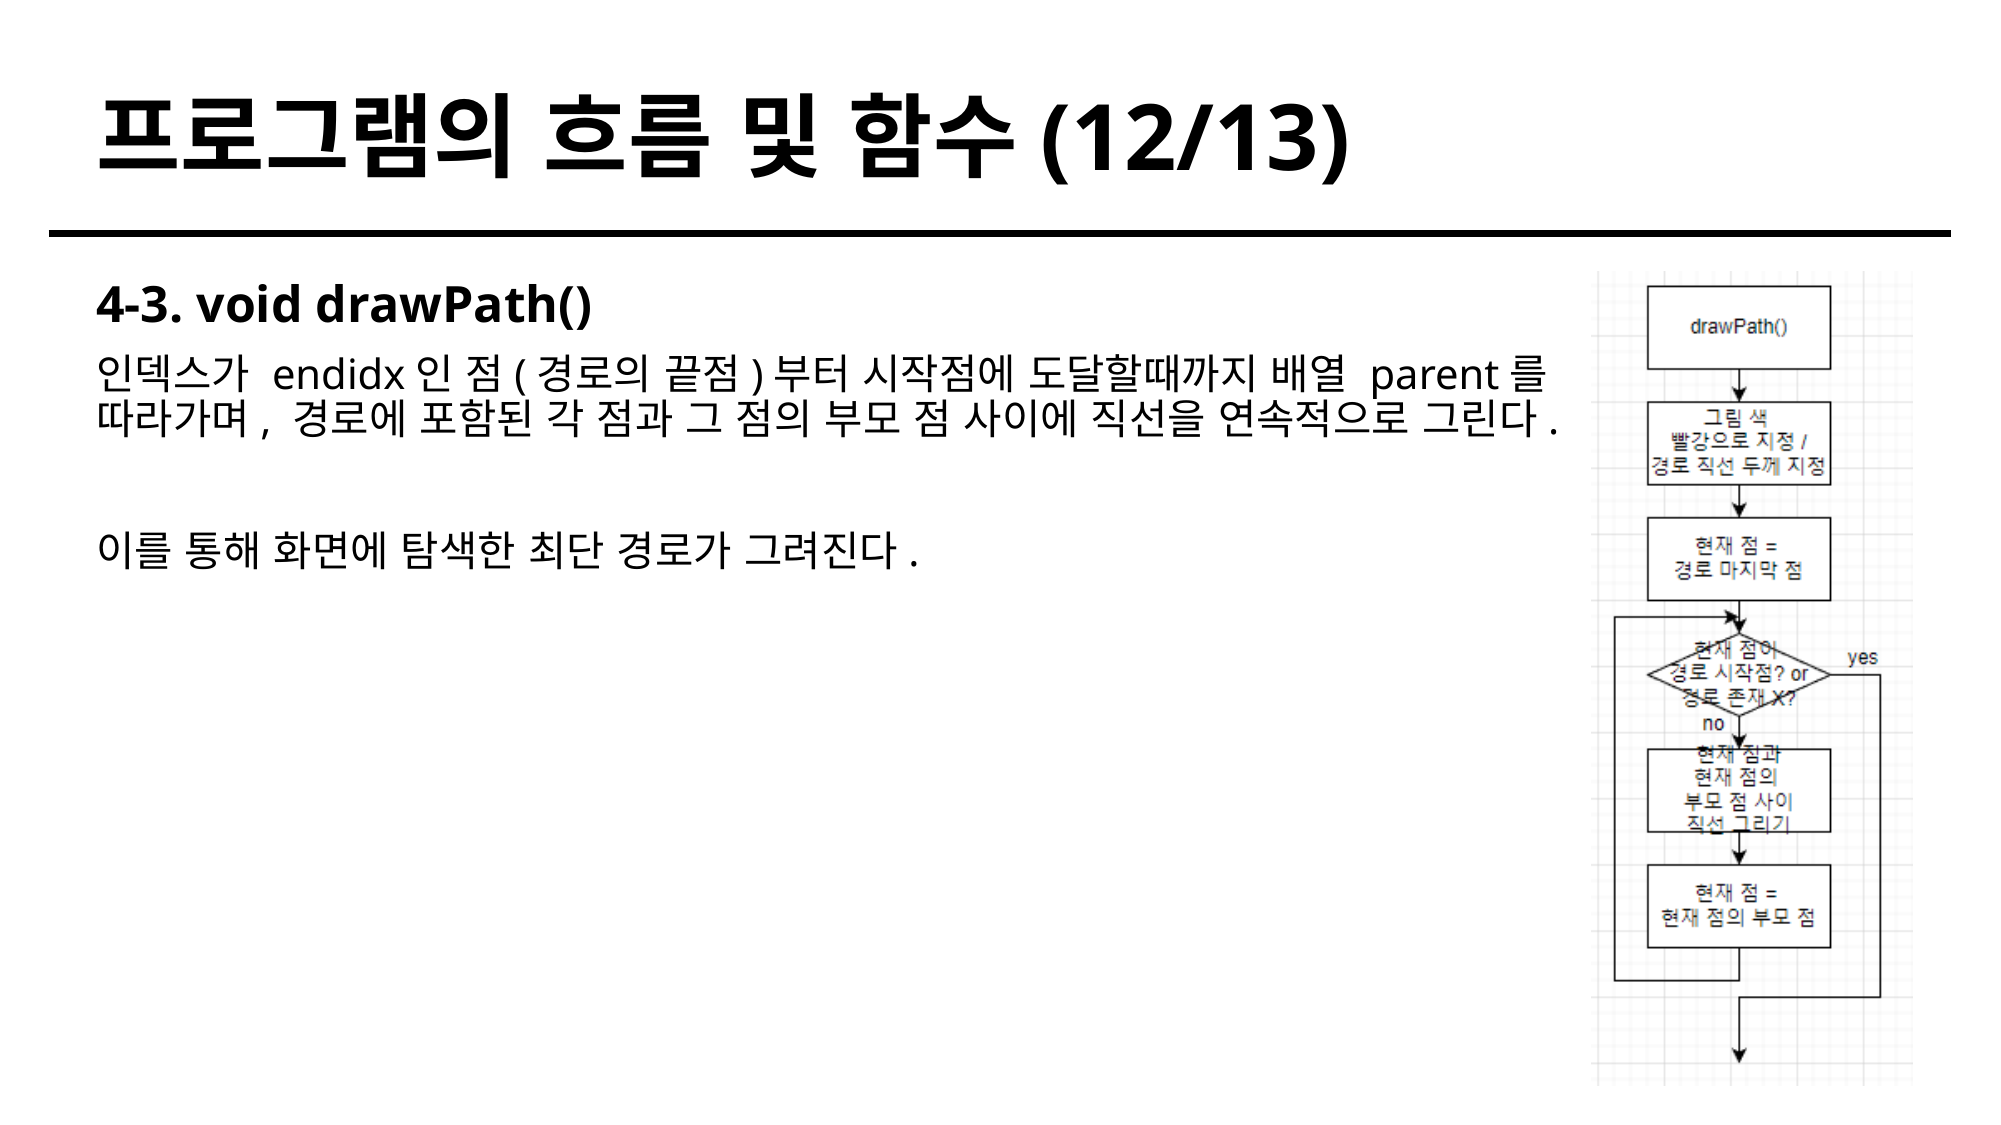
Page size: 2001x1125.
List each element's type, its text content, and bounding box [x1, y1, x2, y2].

list 4-3. void drawPath() 인덱스가 endidx인 점(경로의 끝점)부터 시작점에 도달할때까지 배열 parent를 따라가며, 경로에 포함된 각 점과 그 점의 부모 점 사이에 직선을 연속적으로 그린다. 이를 통해 화면에 탐색한 최단 경로가 그려진다. [81, 271, 1591, 1060]
title 프로그램의 흐름 및 함수(12/13) [81, 48, 1913, 234]
picture [1591, 271, 1913, 1086]
